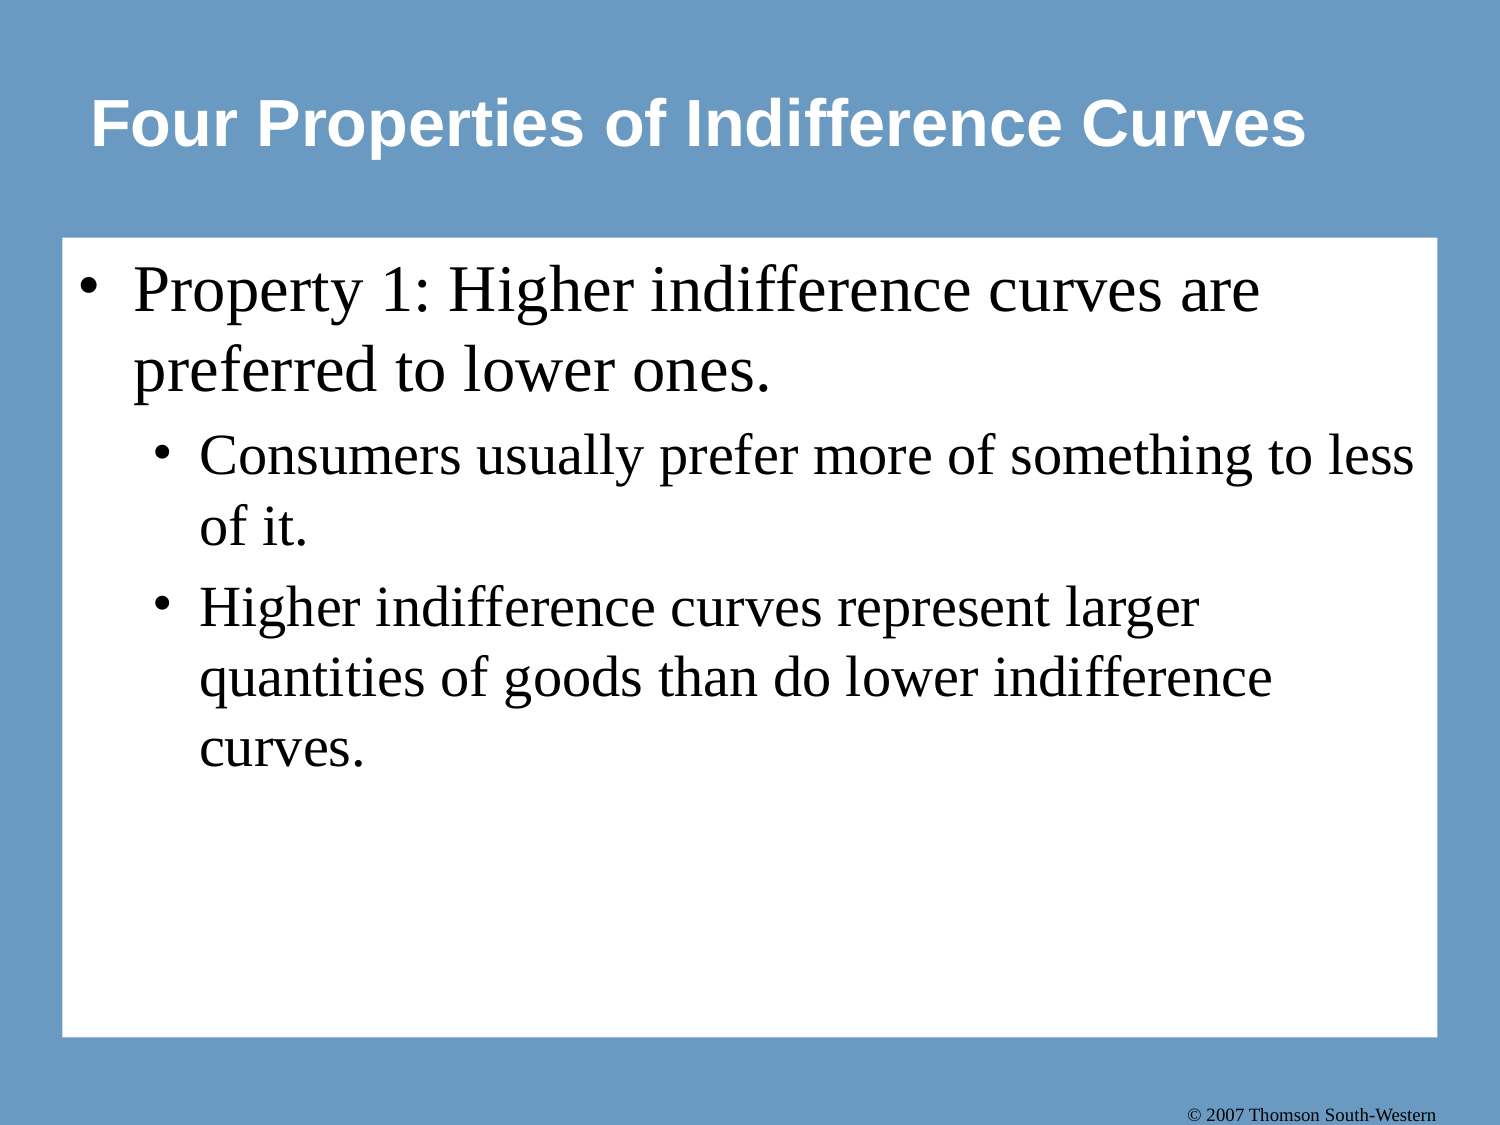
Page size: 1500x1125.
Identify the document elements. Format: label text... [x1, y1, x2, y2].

title Four Properties of Indifference Curves [75, 24, 1450, 225]
list Property 1: Higher indifference curves are preferred to lower ones. Consumers usually prefer more of something to less of it. Higher indifference curves represent larger quantities of goods than do lower indifference curves. [62, 237, 1438, 1038]
